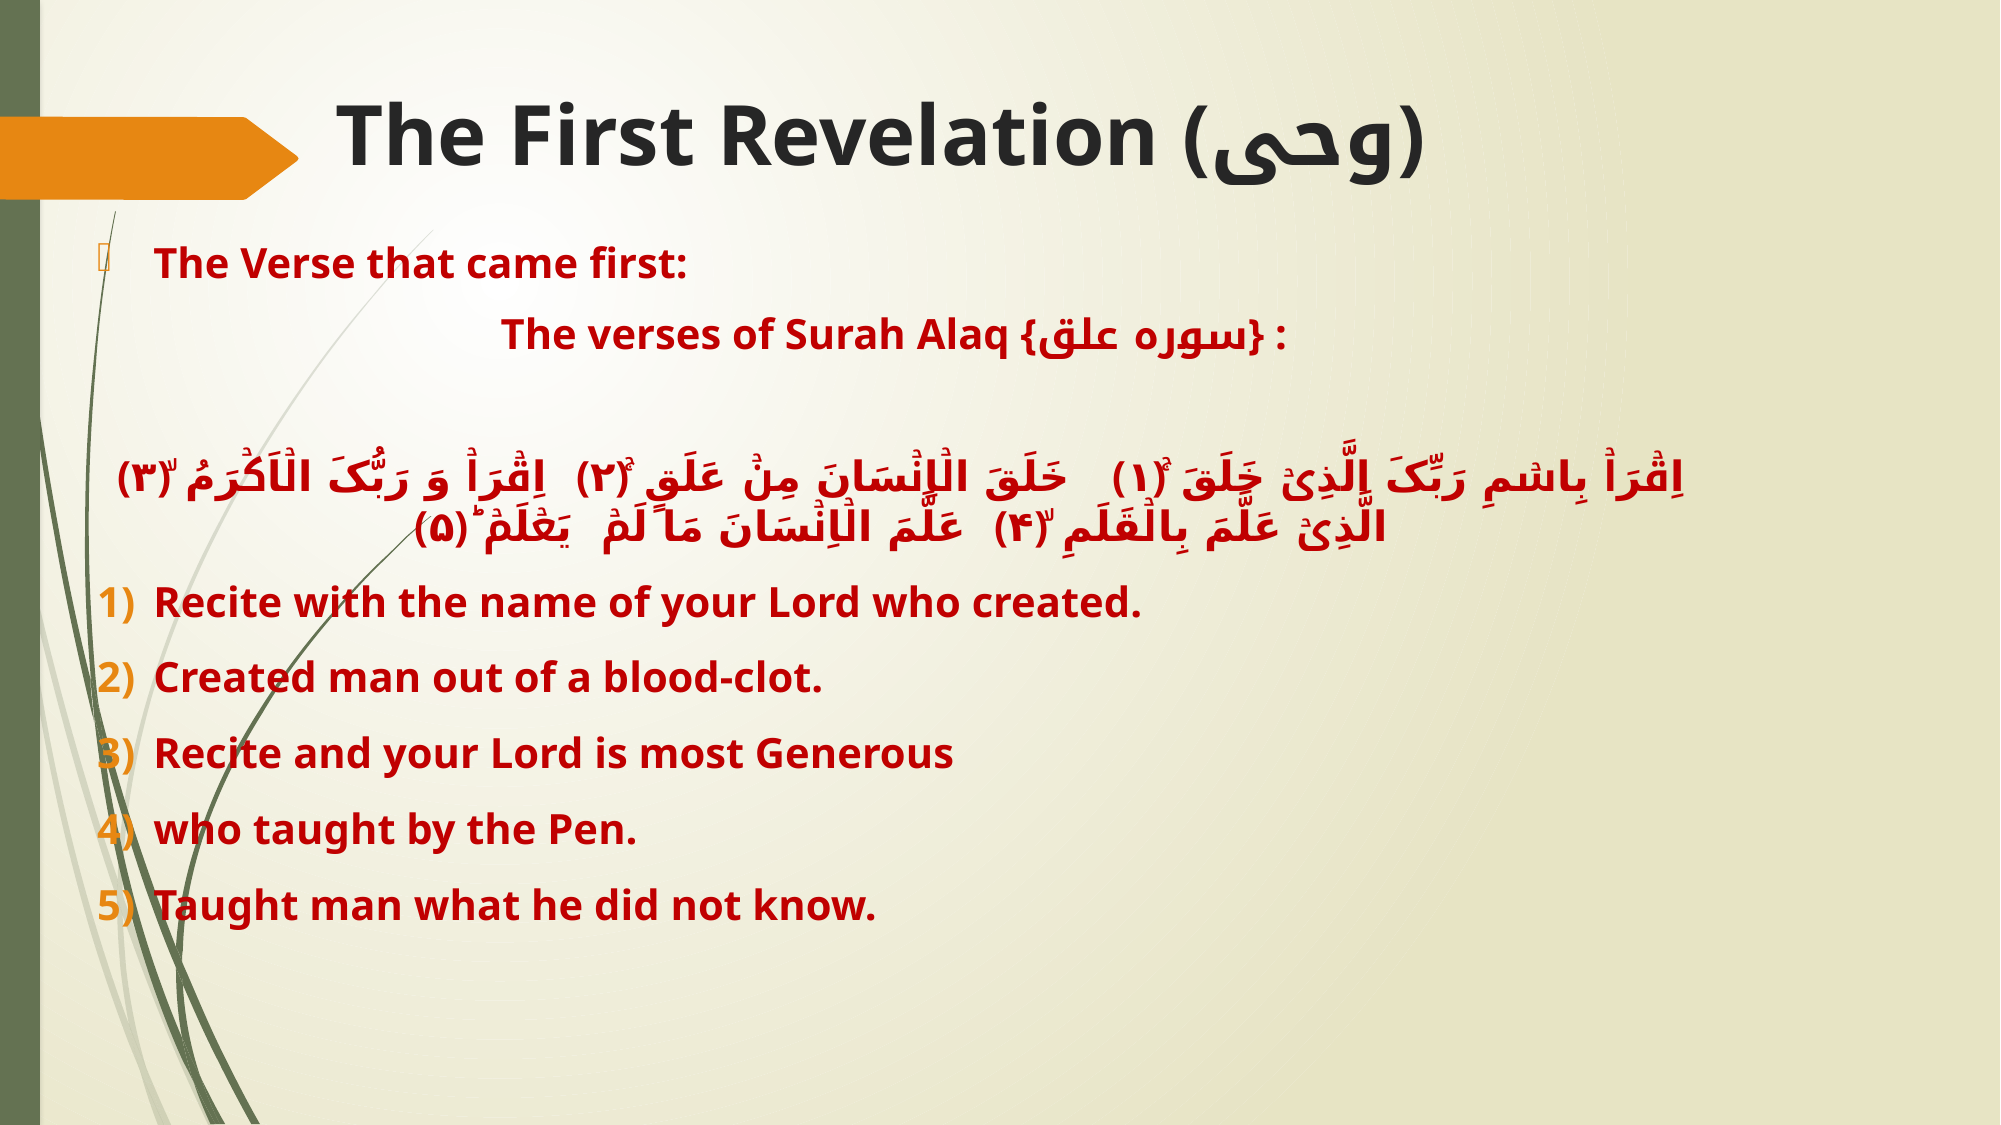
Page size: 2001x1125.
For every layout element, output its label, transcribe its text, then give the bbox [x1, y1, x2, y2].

title The First Revelation (وحی) [319, 75, 1512, 208]
list The Verse that came first: The verses of Surah Alaq {سورہ علق} : اِقۡرَاۡ بِاسۡمِ رَبِّکَ الَّذِیۡ خَلَقَ ۚ﴿۱﴾ خَلَقَ الۡاِنۡسَانَ مِنۡ عَلَقٍ ۚ﴿۲﴾ اِقۡرَاۡ وَ رَبُّکَ الۡاَکۡرَمُ ۙ﴿۳﴾ الَّذِیۡ عَلَّمَ بِالۡقَلَمِ ۙ﴿۴﴾ عَلَّمَ الۡاِنۡسَانَ مَا لَمۡ یَعۡلَمۡ ؕ﴿۵﴾ Recite with the name of your Lord who created. Created man out of a blood-clot. Recite and your Lord is most Generous who taught by the Pen. Taught man what he did not know. [82, 229, 1706, 959]
